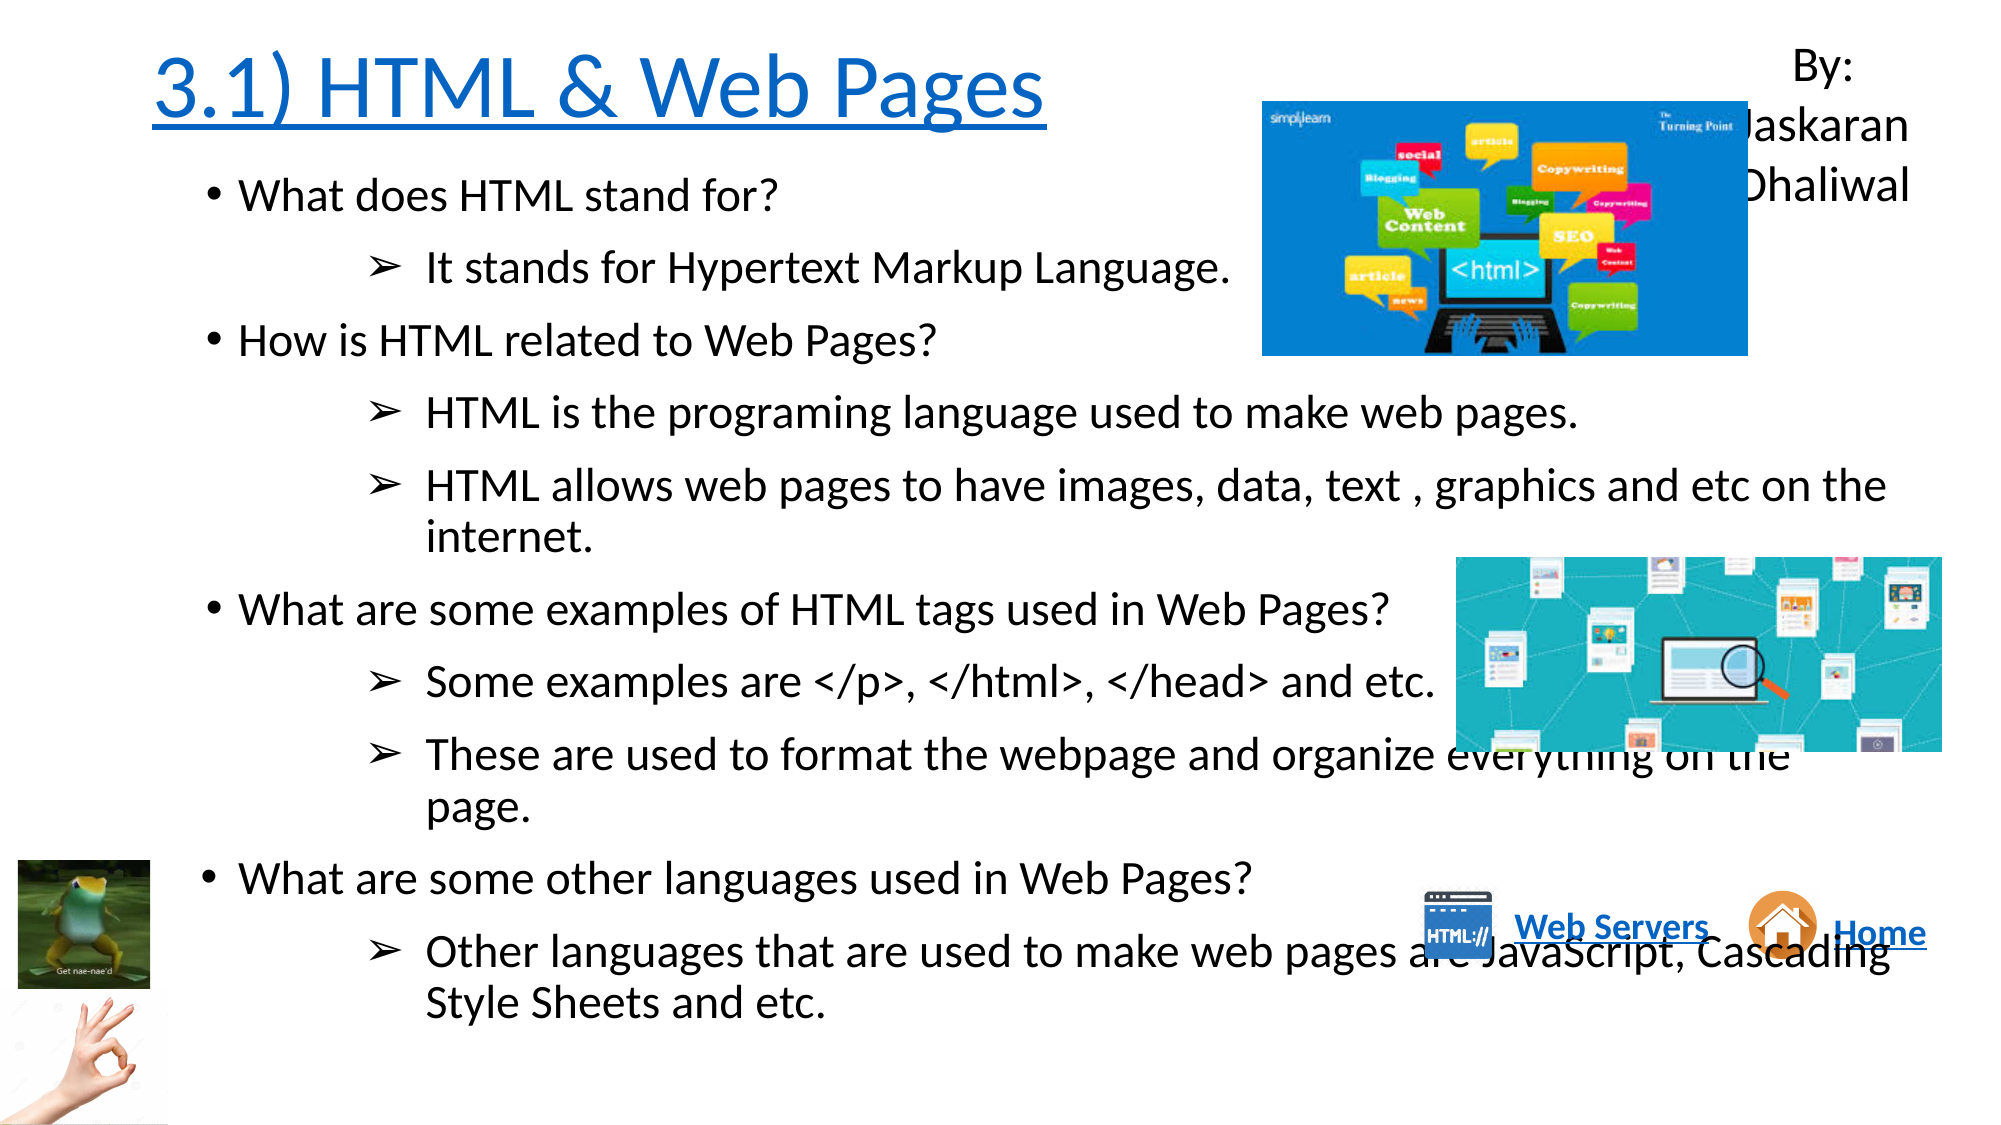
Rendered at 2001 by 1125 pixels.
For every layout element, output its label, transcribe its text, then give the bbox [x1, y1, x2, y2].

picture [0, 860, 169, 1125]
text_box Web Servers [1505, 894, 1726, 955]
picture [1262, 100, 1748, 357]
list What does HTML stand for? It stands for Hypertext Markup Language. How is HTML related to Web Pages? HTML is the programing language used to make web pages. HTML allows web pages to have images, data, text , graphics and etc on the internet. What are some examples of HTML tags used in Web Pages? Some examples are </p>, </html>, </head> and etc. These are used to format the webpage and organize everything on the page. What are some other languages used in Web Pages? Other languages that are used to make web pages are JavaScript, Cascading Style Sheets and etc. [185, 162, 1911, 877]
text_box By: Jaskaran Dhaliwal [1690, 16, 1957, 180]
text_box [1746, 888, 1957, 962]
title 3.1) HTML & Web Pages [137, 0, 1863, 197]
picture [1456, 557, 1942, 752]
picture [1416, 882, 1500, 967]
